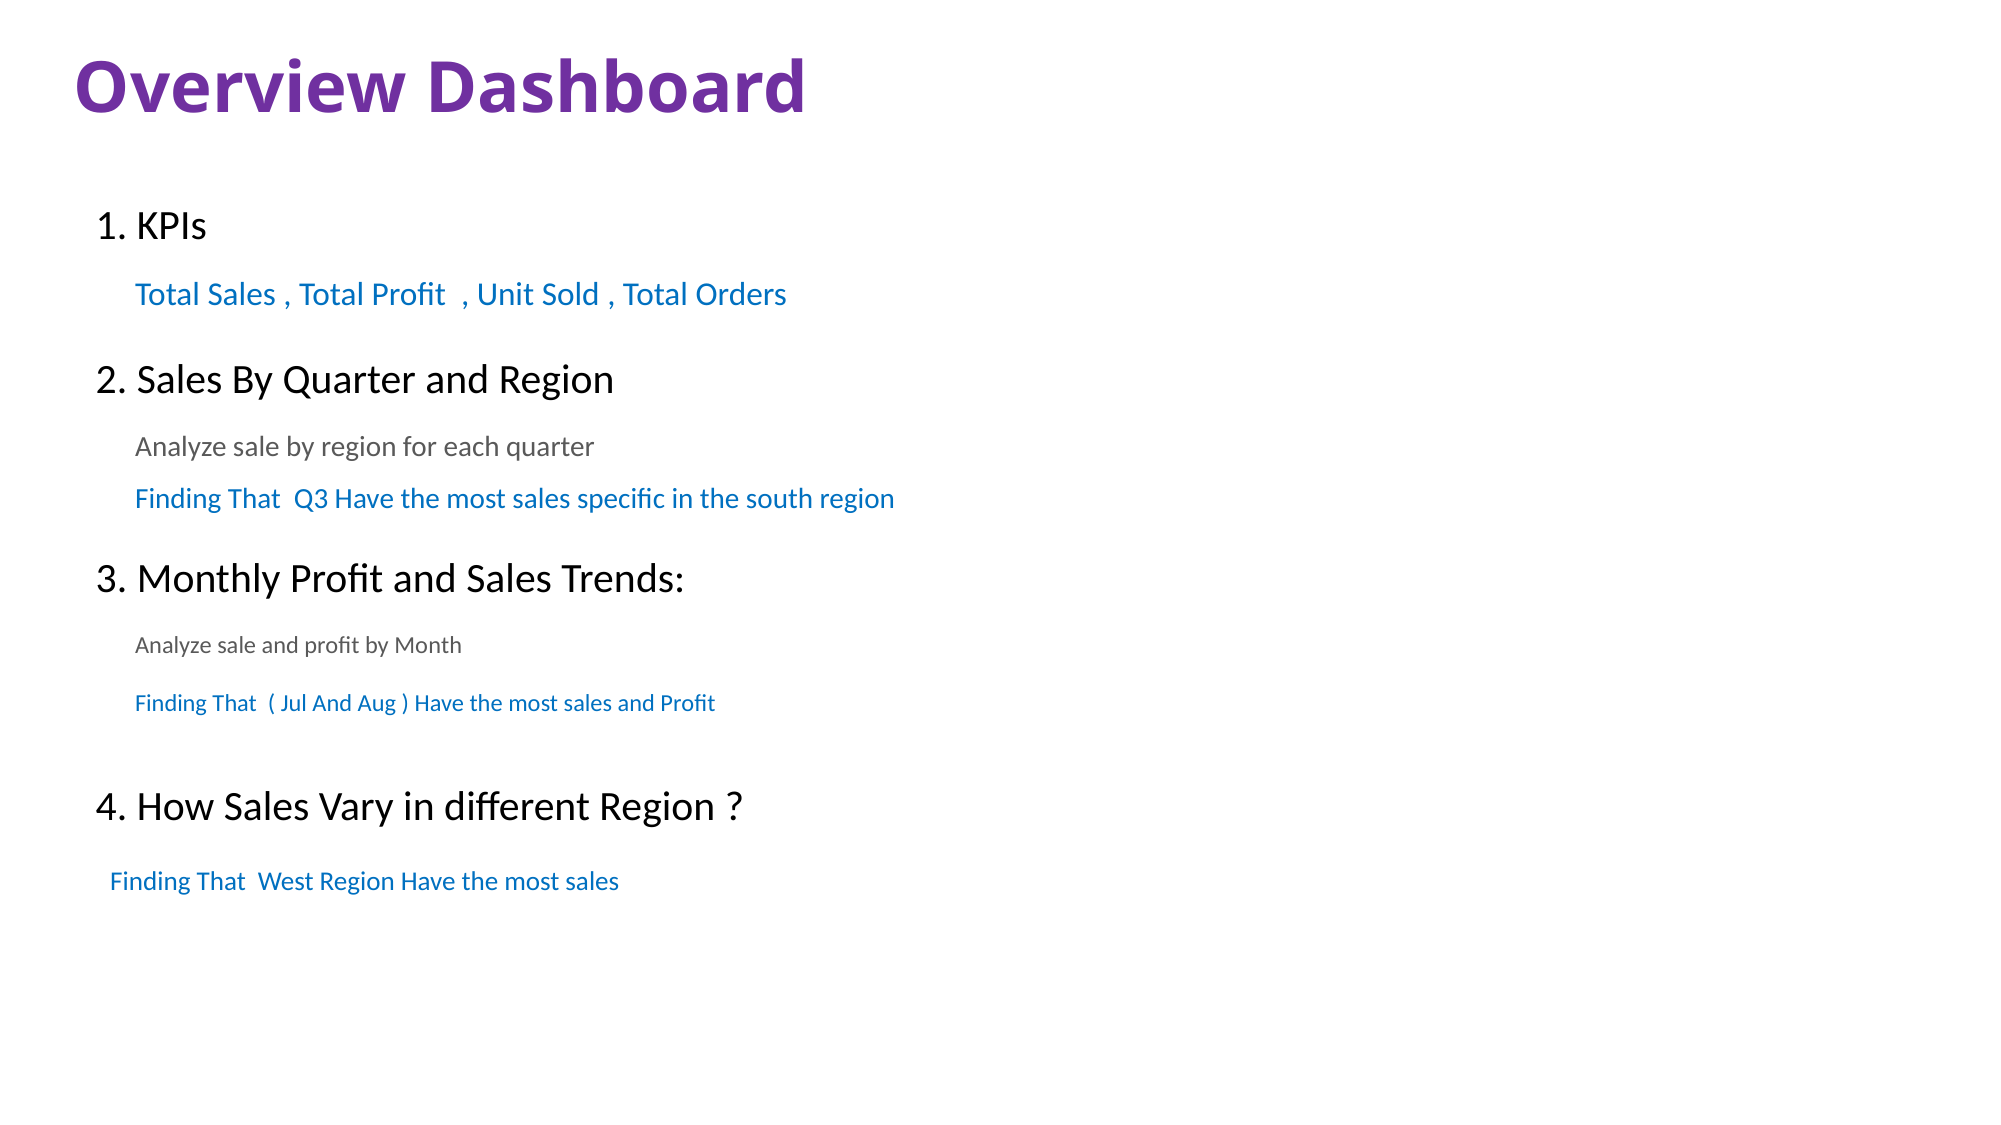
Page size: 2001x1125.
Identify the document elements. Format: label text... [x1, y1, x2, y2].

text_box Finding That West Region Have the most sales [95, 855, 1821, 929]
text_box 4. How Sales Vary in different Region ? [80, 777, 1806, 850]
text_box 3. Monthly Profit and Sales Trends: [80, 548, 1806, 622]
text_box Analyze sale by region for each quarter Finding That Q3 Have the most sales specific in the south region [119, 424, 1845, 497]
text_box Total Sales , Total Profit , Unit Sold , Total Orders [119, 269, 1845, 342]
text_box 2. Sales By Quarter and Region [80, 350, 1806, 423]
text_box Analyze sale and profit by Month Finding That ( Jul And Aug ) Have the most sales and Profit [119, 621, 1845, 726]
text_box 1. KPIs [80, 196, 1806, 270]
title Overview Dashboard [58, 43, 1784, 136]
